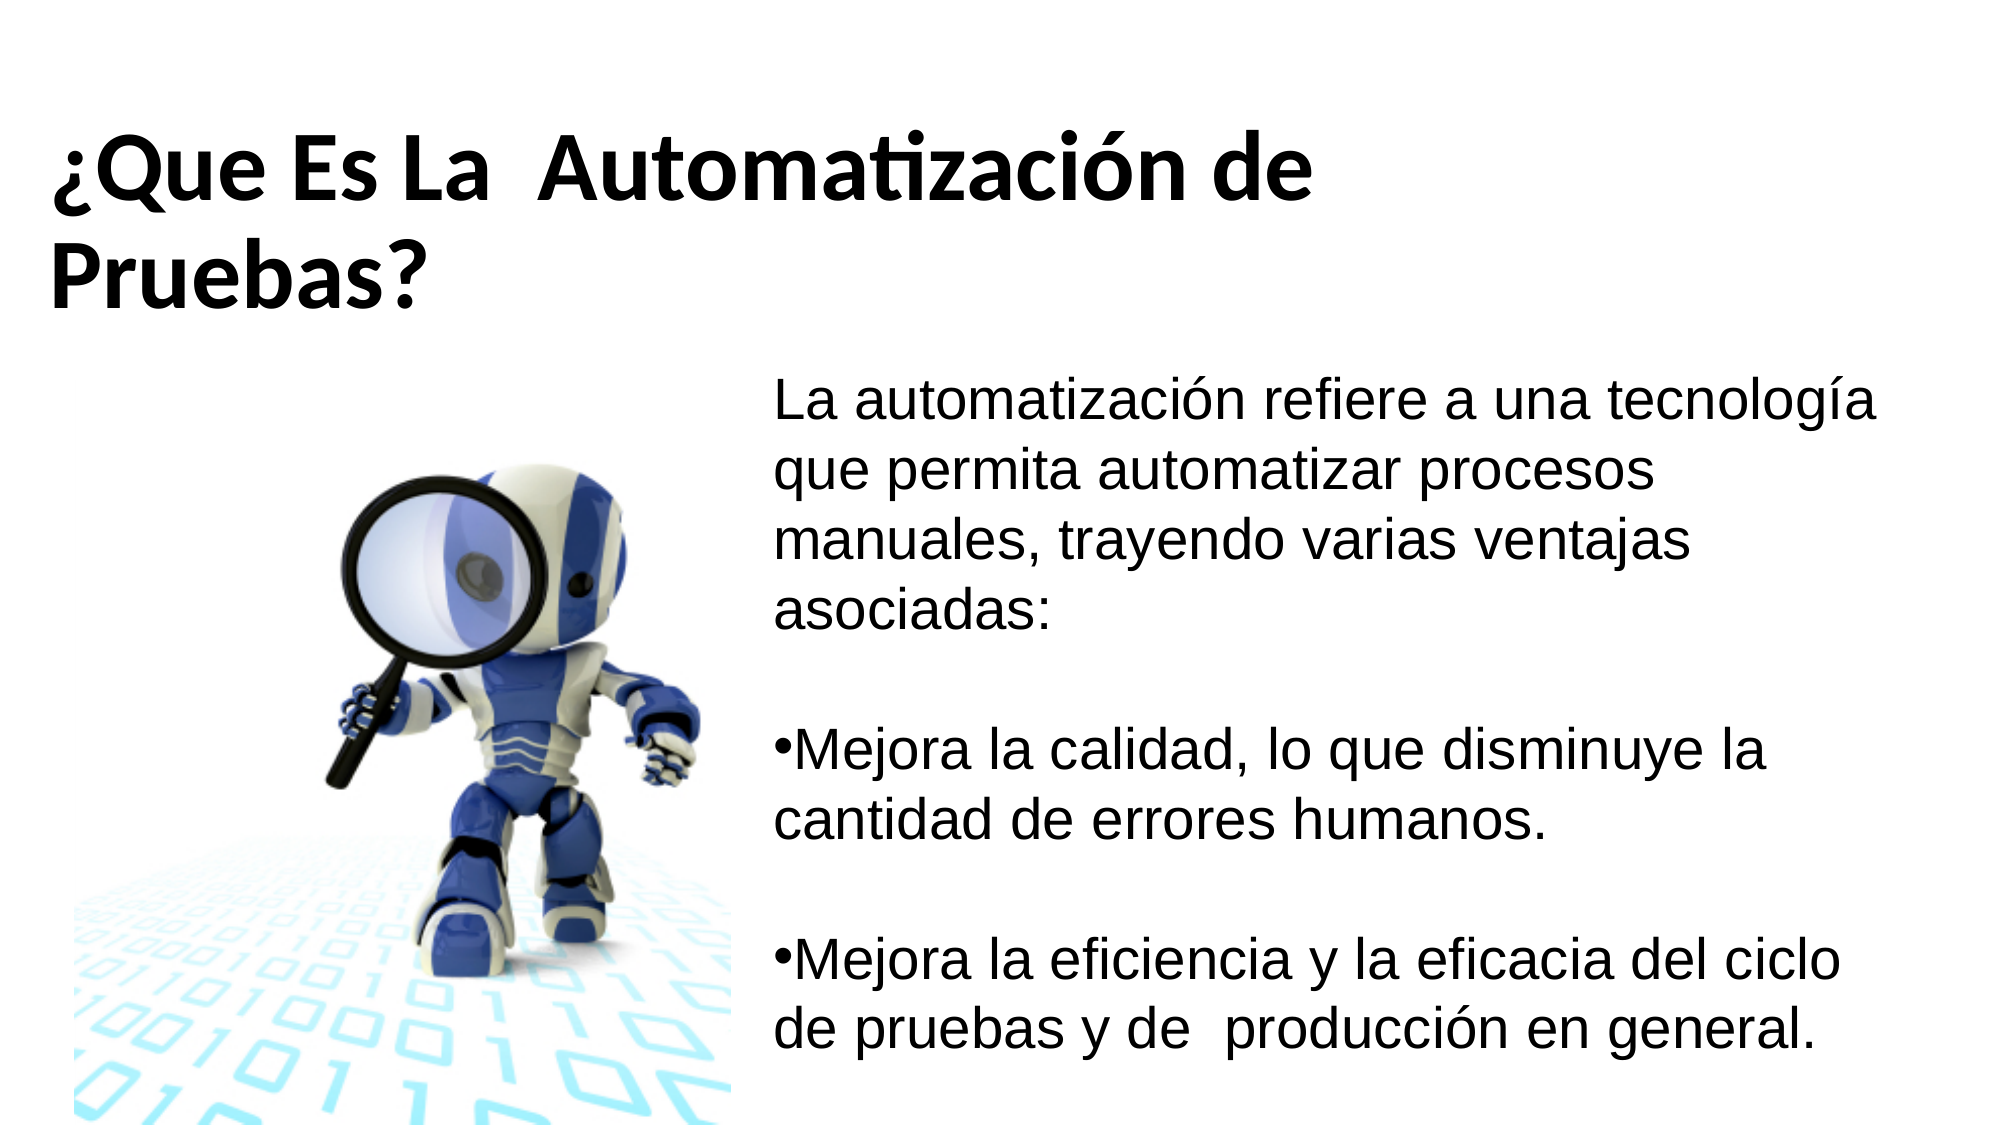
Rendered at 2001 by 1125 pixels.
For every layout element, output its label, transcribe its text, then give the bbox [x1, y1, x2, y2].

picture [74, 380, 731, 1125]
text_box La automatización refiere a una tecnología que permita automatizar procesos manuales, trayendo varias ventajas asociadas: Mejora la calidad, lo que disminuye la cantidad de errores humanos. Mejora la eficiencia y la eficacia del ciclo de pruebas y de producción en general. [758, 353, 1932, 1069]
text_box ¿Que Es La Automatización de Pruebas? [34, 107, 1370, 324]
